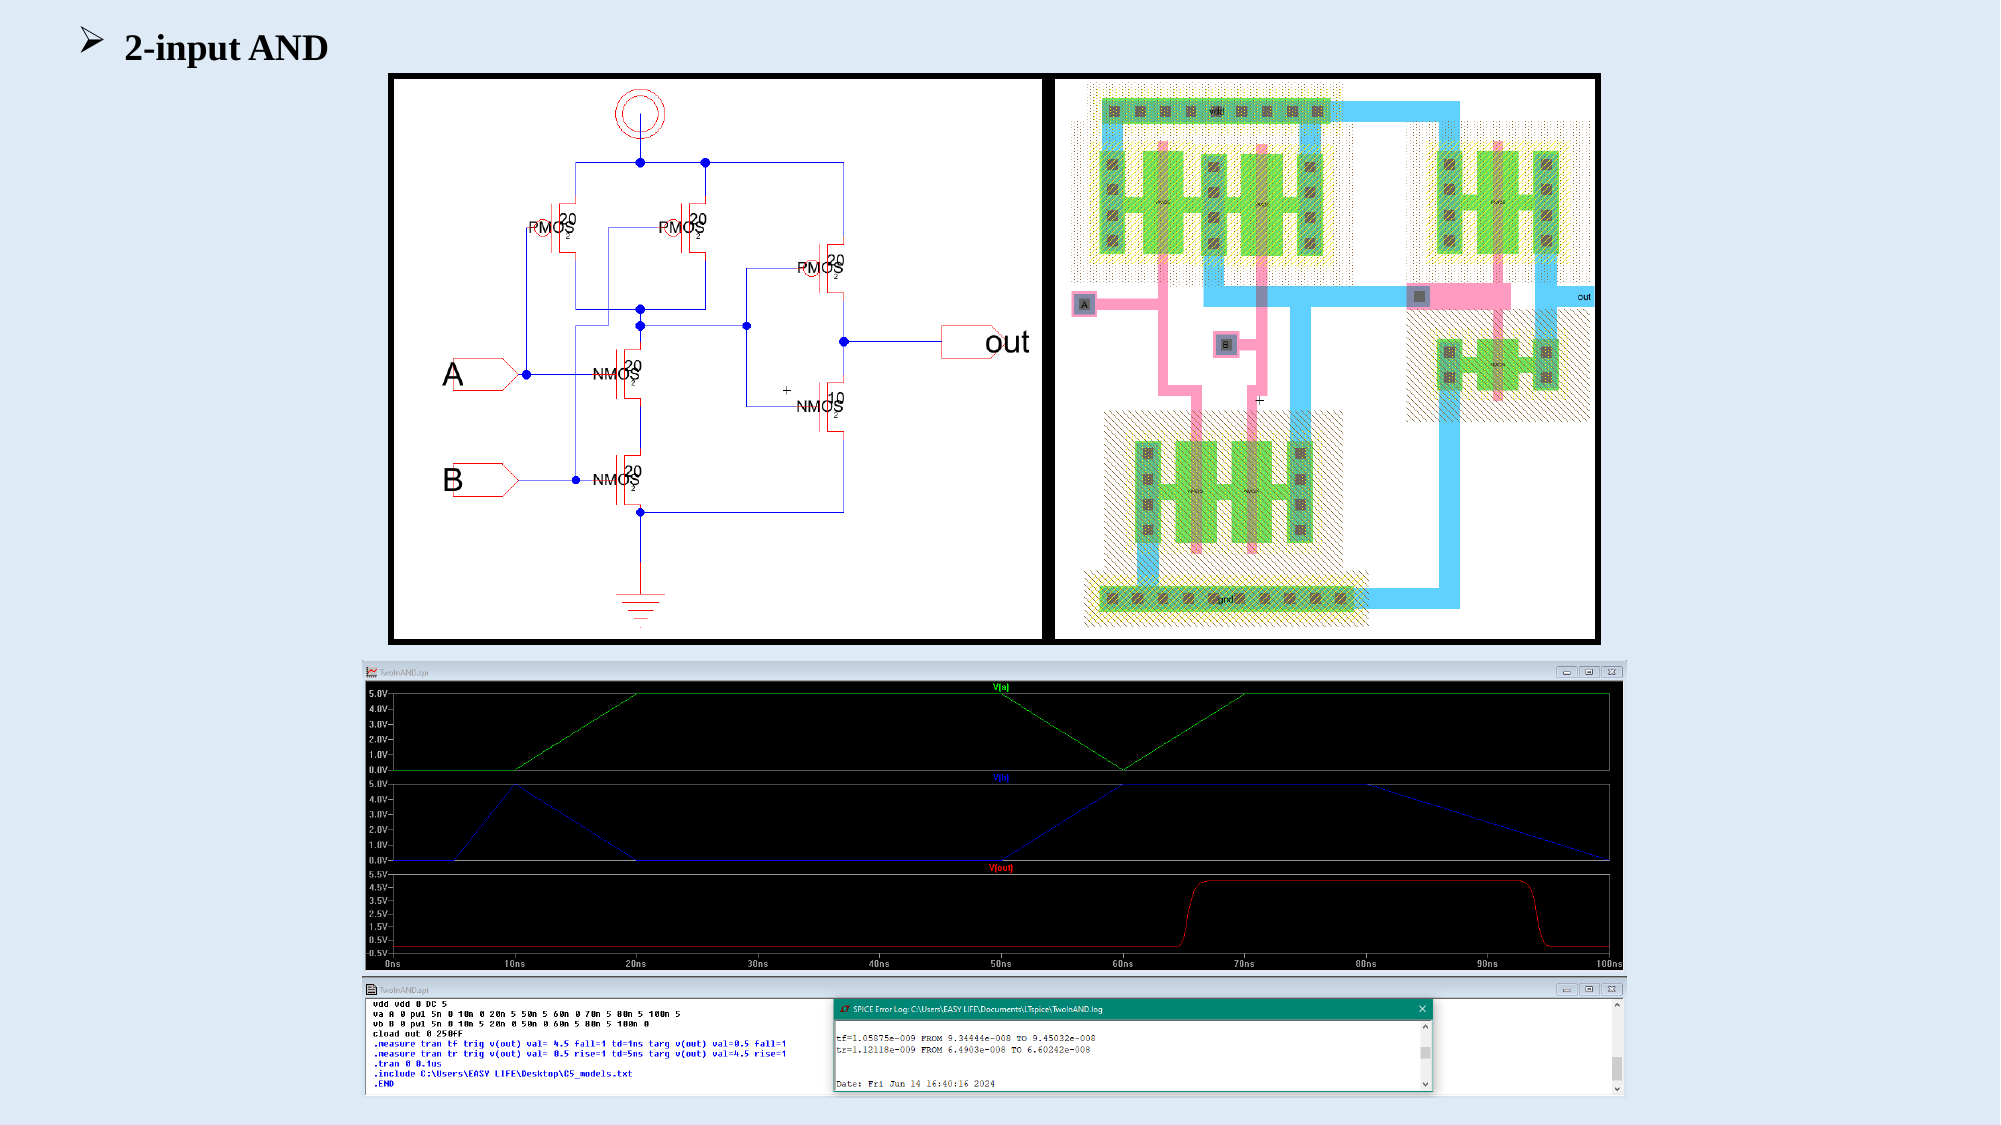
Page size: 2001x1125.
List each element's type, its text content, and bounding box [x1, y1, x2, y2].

text_box 2-input AND [62, 15, 587, 75]
picture [391, 75, 1598, 643]
picture [362, 660, 1627, 1098]
